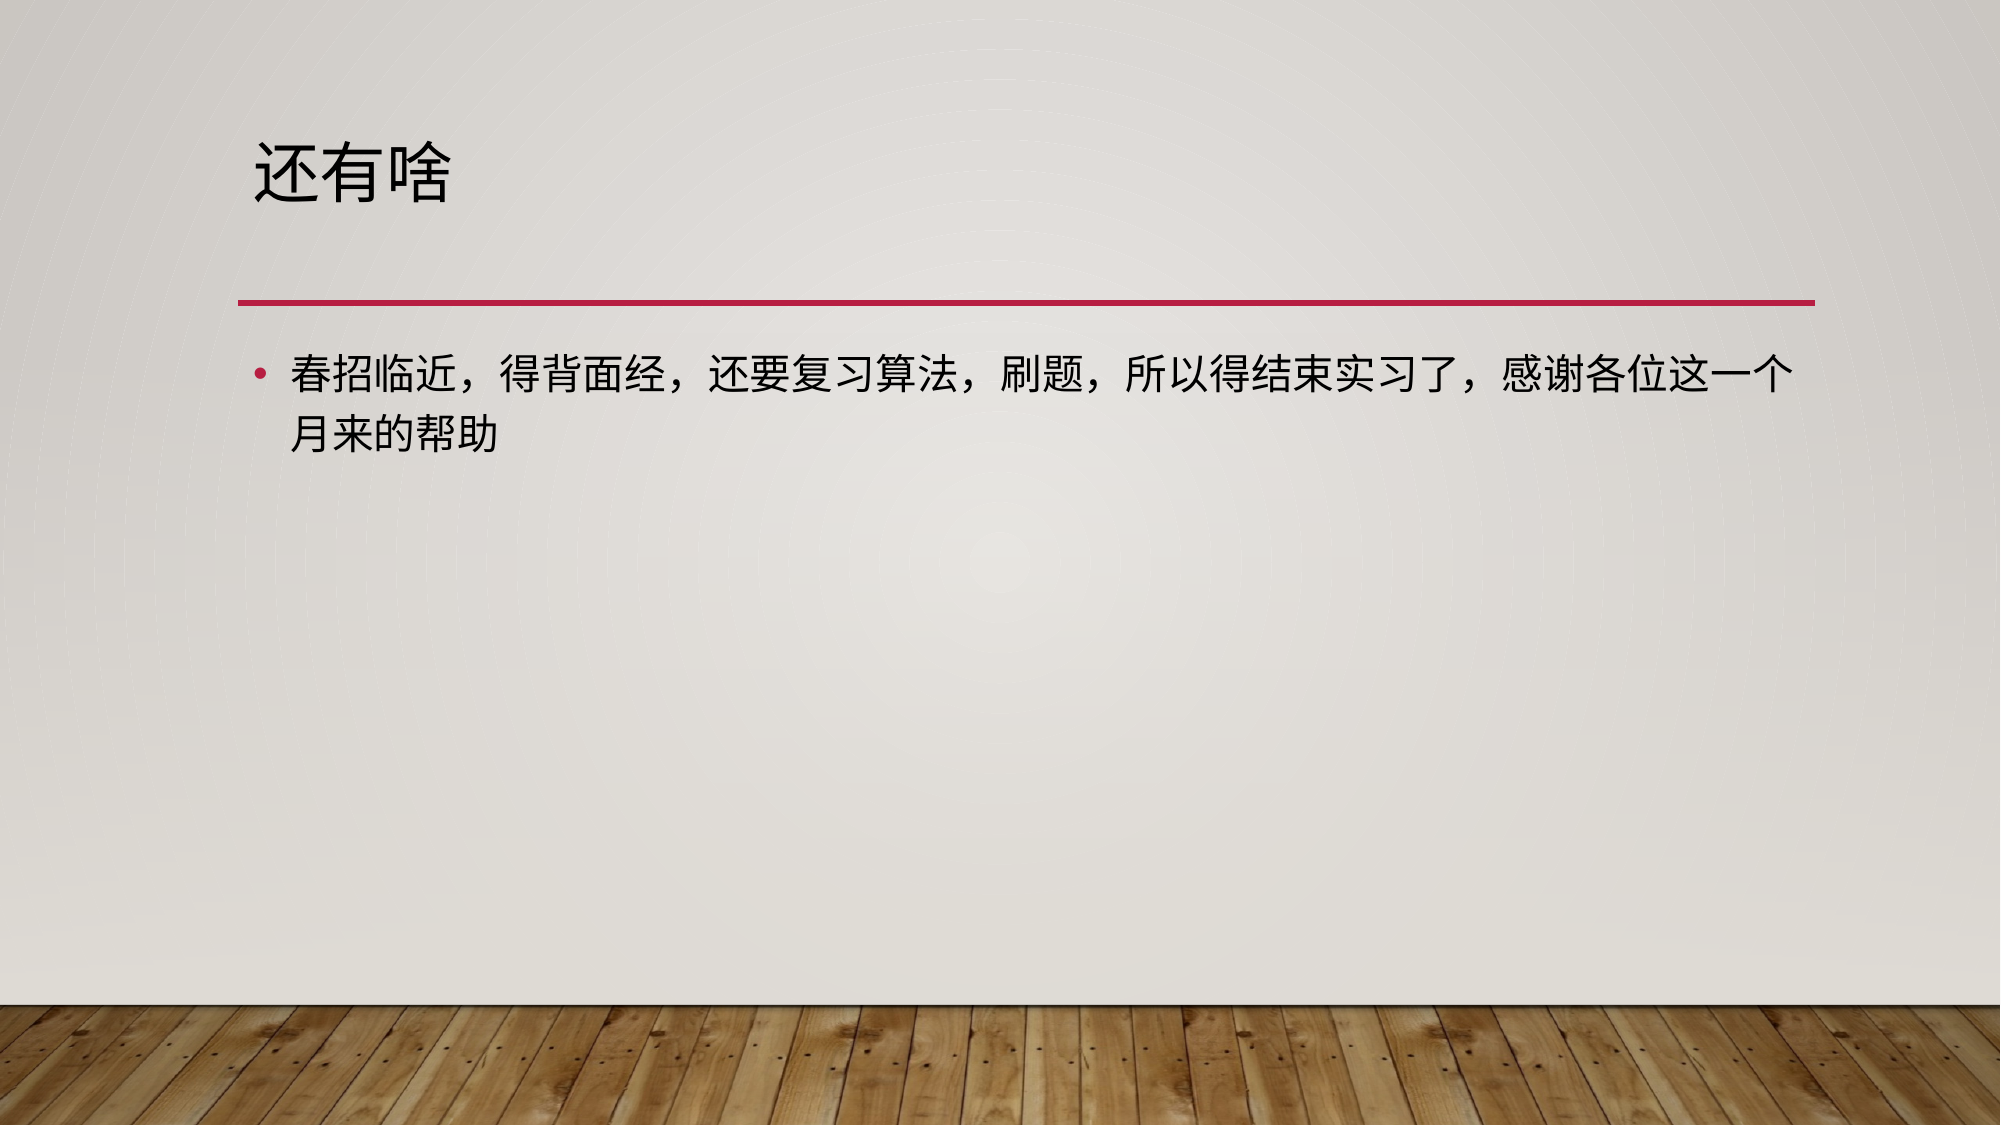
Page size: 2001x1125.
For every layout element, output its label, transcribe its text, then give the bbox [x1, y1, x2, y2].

picture [0, 1005, 2000, 1125]
list 春招临近，得背面经，还要复习算法，刷题，所以得结束实习了，感谢各位这一个月来的帮助 [238, 330, 1814, 897]
title 还有啥 [238, 131, 1814, 305]
